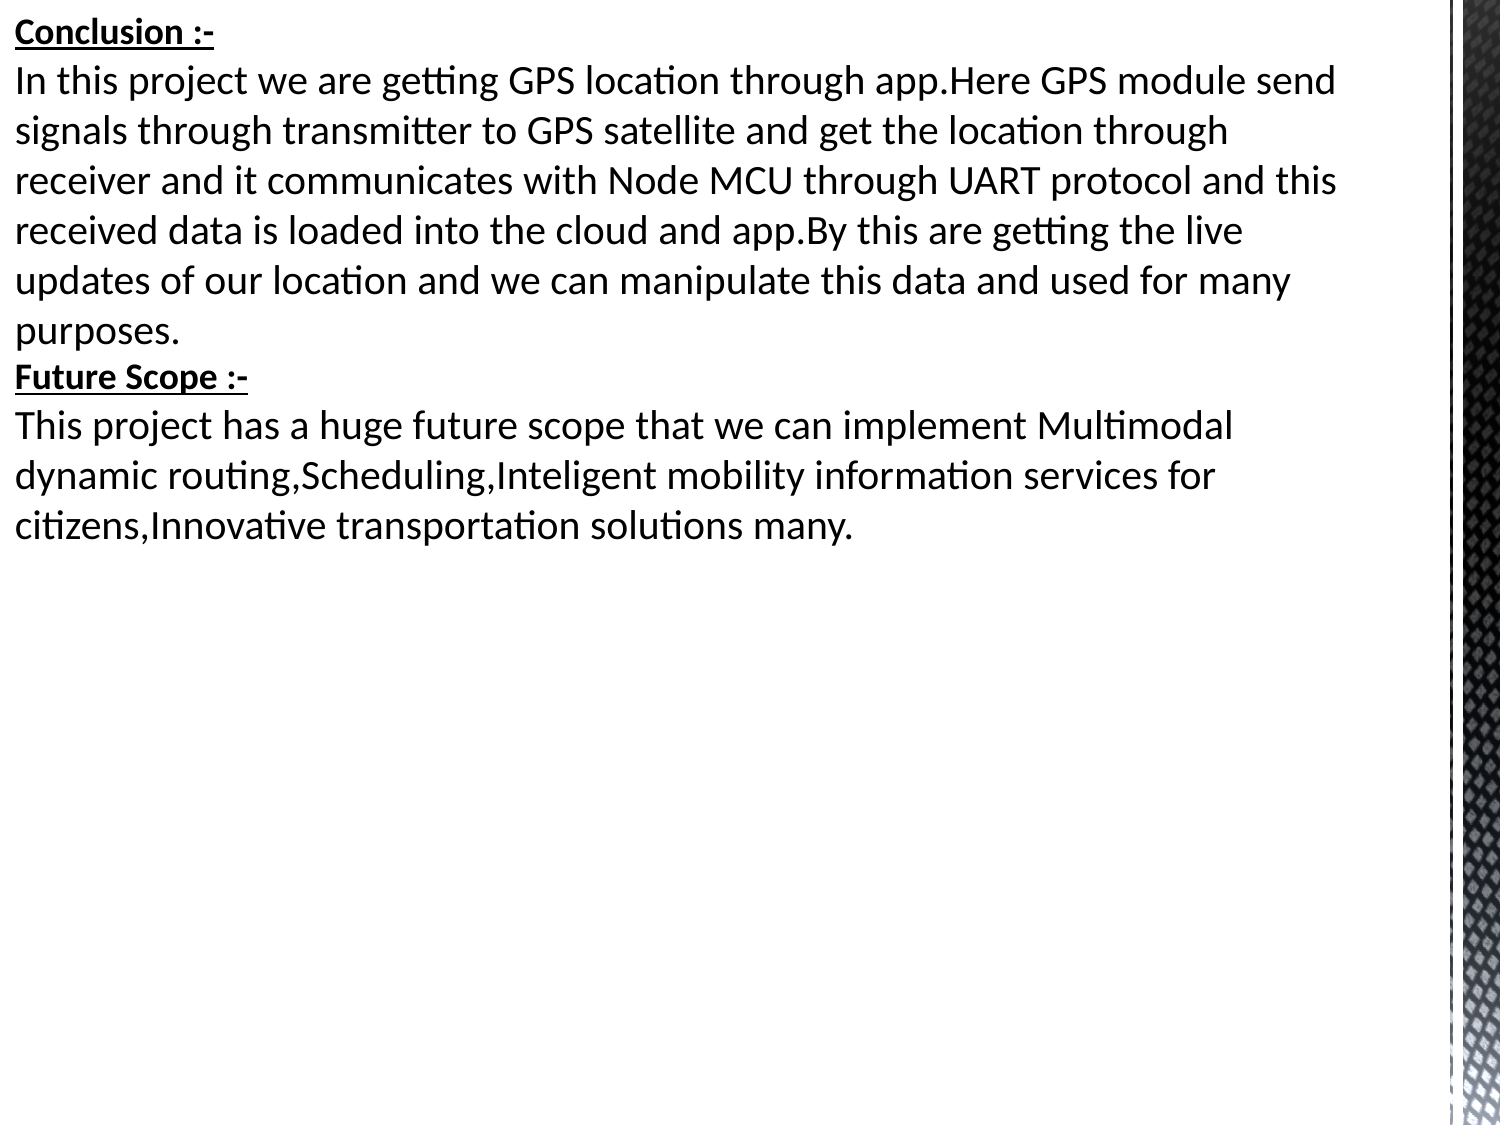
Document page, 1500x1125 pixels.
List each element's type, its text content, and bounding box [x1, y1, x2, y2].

picture [1447, 0, 1500, 1125]
text_box Conclusion :- In this project we are getting GPS location through app.Here GPS module send signals through transmitter to GPS satellite and get the location through receiver and it communicates with Node MCU through UART protocol and this received data is loaded into the cloud and app.By this are getting the live updates of our location and we can manipulate this data and used for many purposes. Future Scope :- This project has a huge future scope that we can implement Multimodal dynamic routing,Scheduling,Inteligent mobility information services for citizens,Innovative transportation solutions many. [0, 0, 1388, 555]
